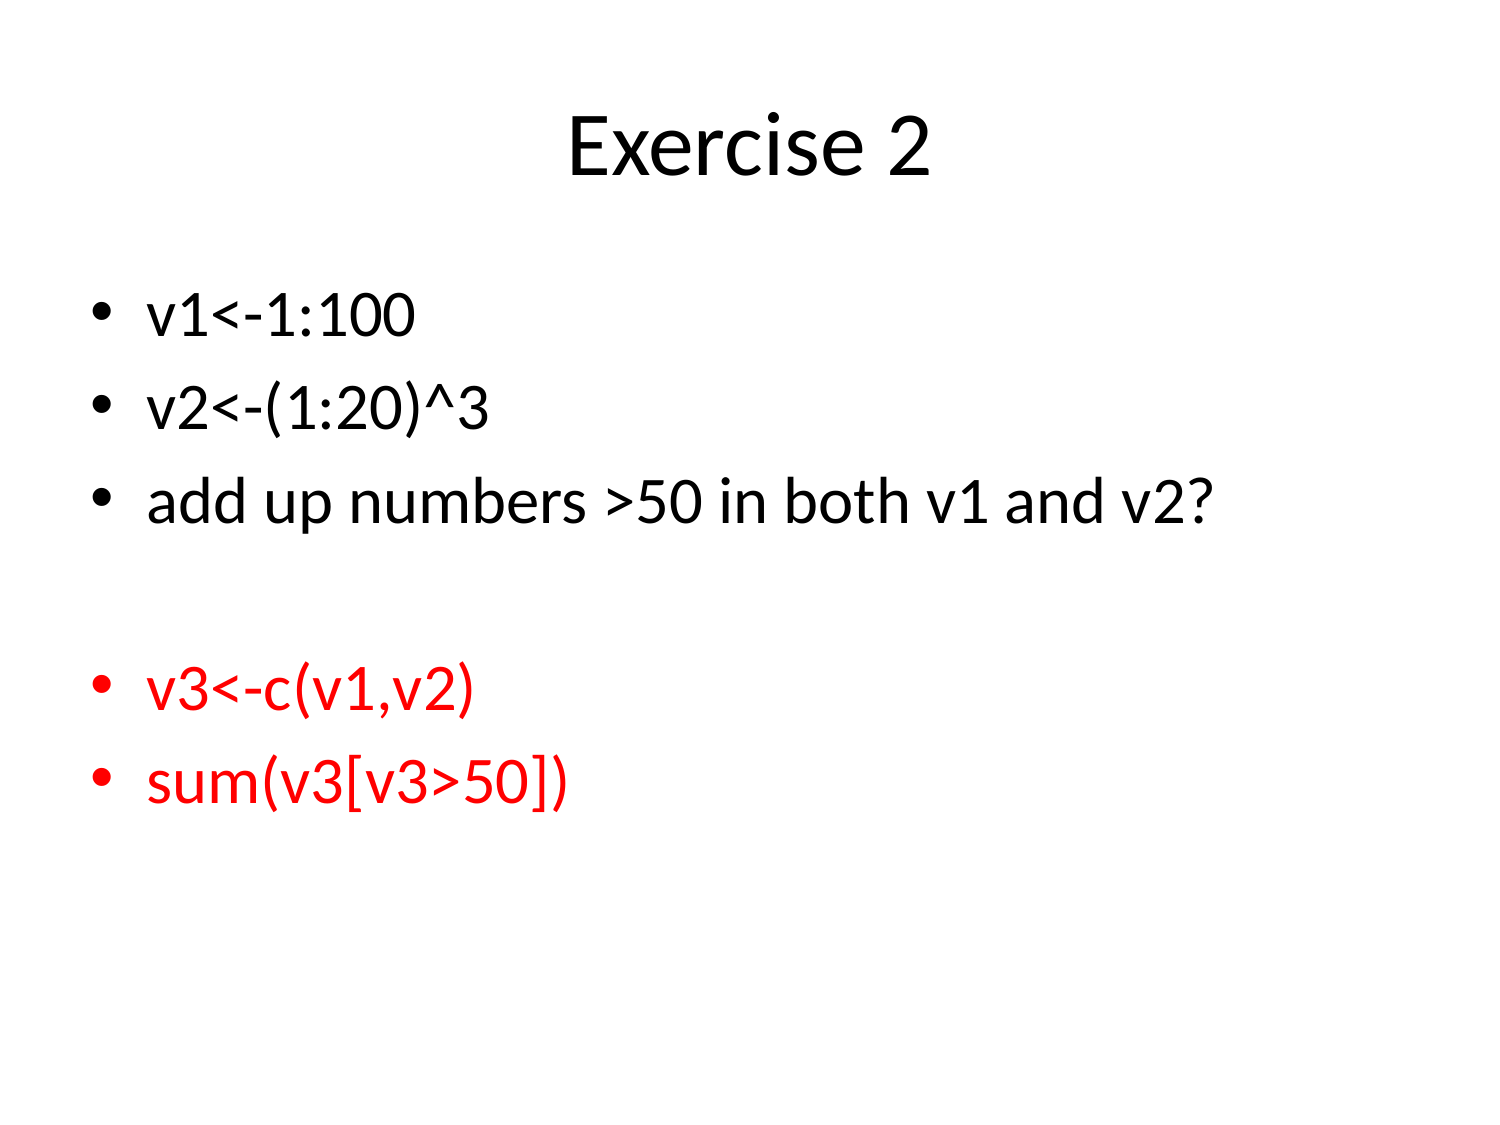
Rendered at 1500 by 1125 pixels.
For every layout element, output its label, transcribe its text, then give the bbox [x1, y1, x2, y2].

title Exercise 2 [75, 45, 1425, 233]
list v1<-1:100 v2<-(1:20)^3 add up numbers >50 in both v1 and v2? v3<-c(v1,v2) sum(v3[v3>50]) [75, 262, 1425, 1005]
